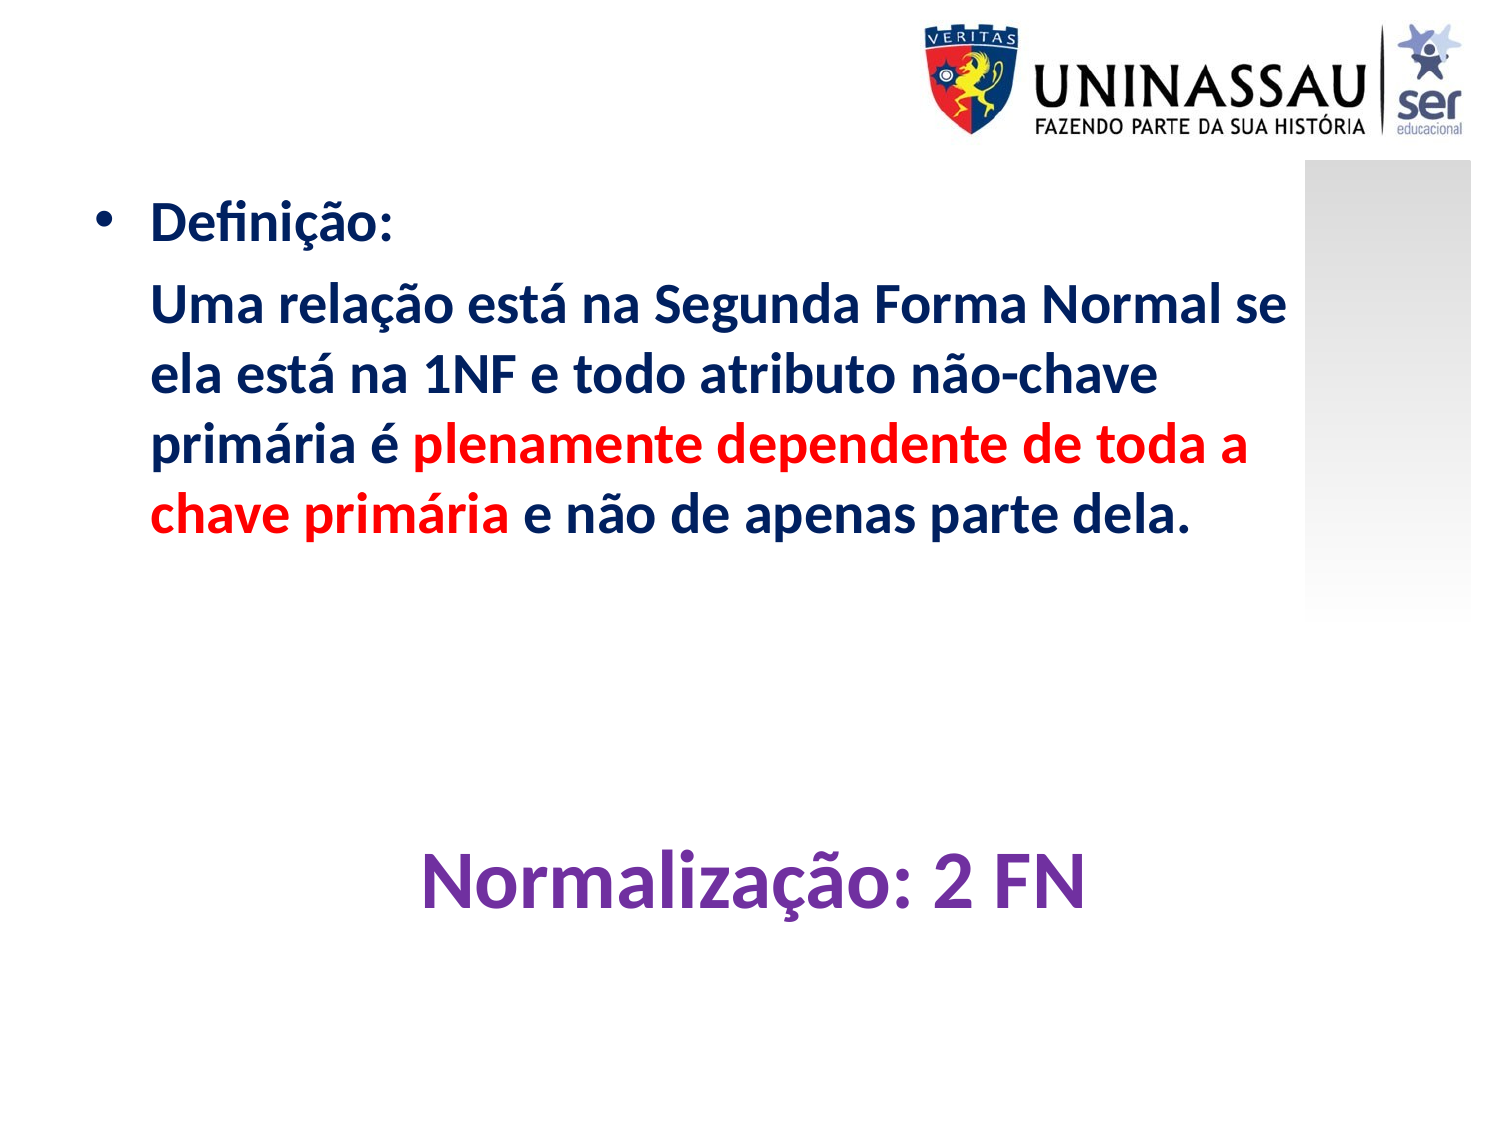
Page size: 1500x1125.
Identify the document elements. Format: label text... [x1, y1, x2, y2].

list Definição: Uma relação está na Segunda Forma Normal se ela está na 1NF e todo atributo não-chave primária é plenamente dependente de toda a chave primária e não de apenas parte dela. [88, 78, 1337, 711]
title Normalização: 2 FN [82, 817, 1425, 991]
picture [888, 8, 1491, 154]
